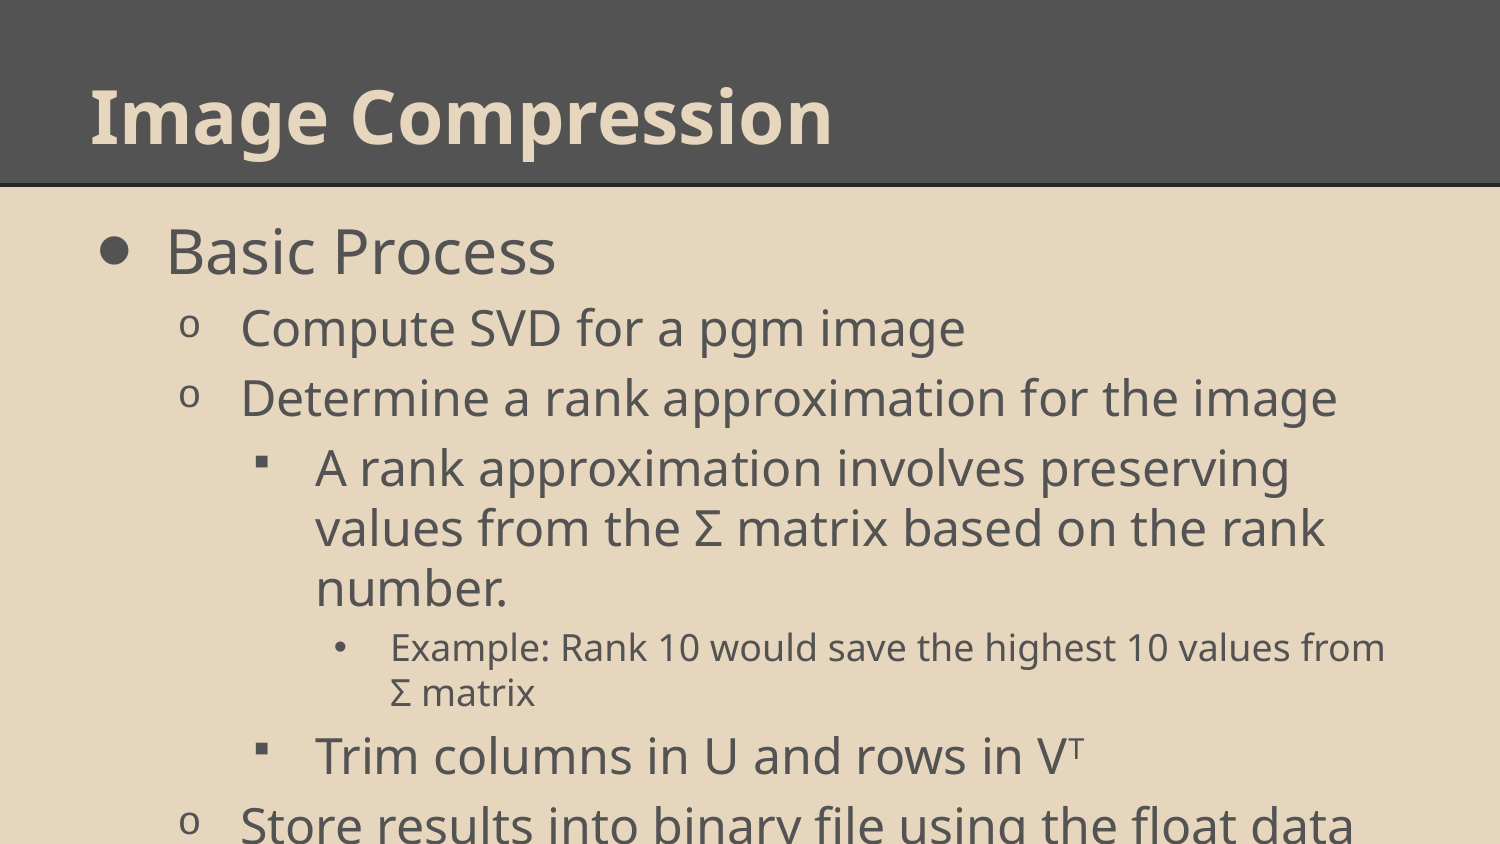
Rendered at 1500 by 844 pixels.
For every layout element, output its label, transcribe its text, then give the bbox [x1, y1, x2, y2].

title Image Compression [75, 33, 1425, 175]
list Basic Process Compute SVD for a pgm image Determine a rank approximation for the image A rank approximation involves preserving values from the Σ matrix based on the rank number. Example: Rank 10 would save the highest 10 values from Σ matrix Trim columns in U and rows in VT Store results into binary file using the float data type (4 bytes per numerical value) [75, 196, 1425, 808]
